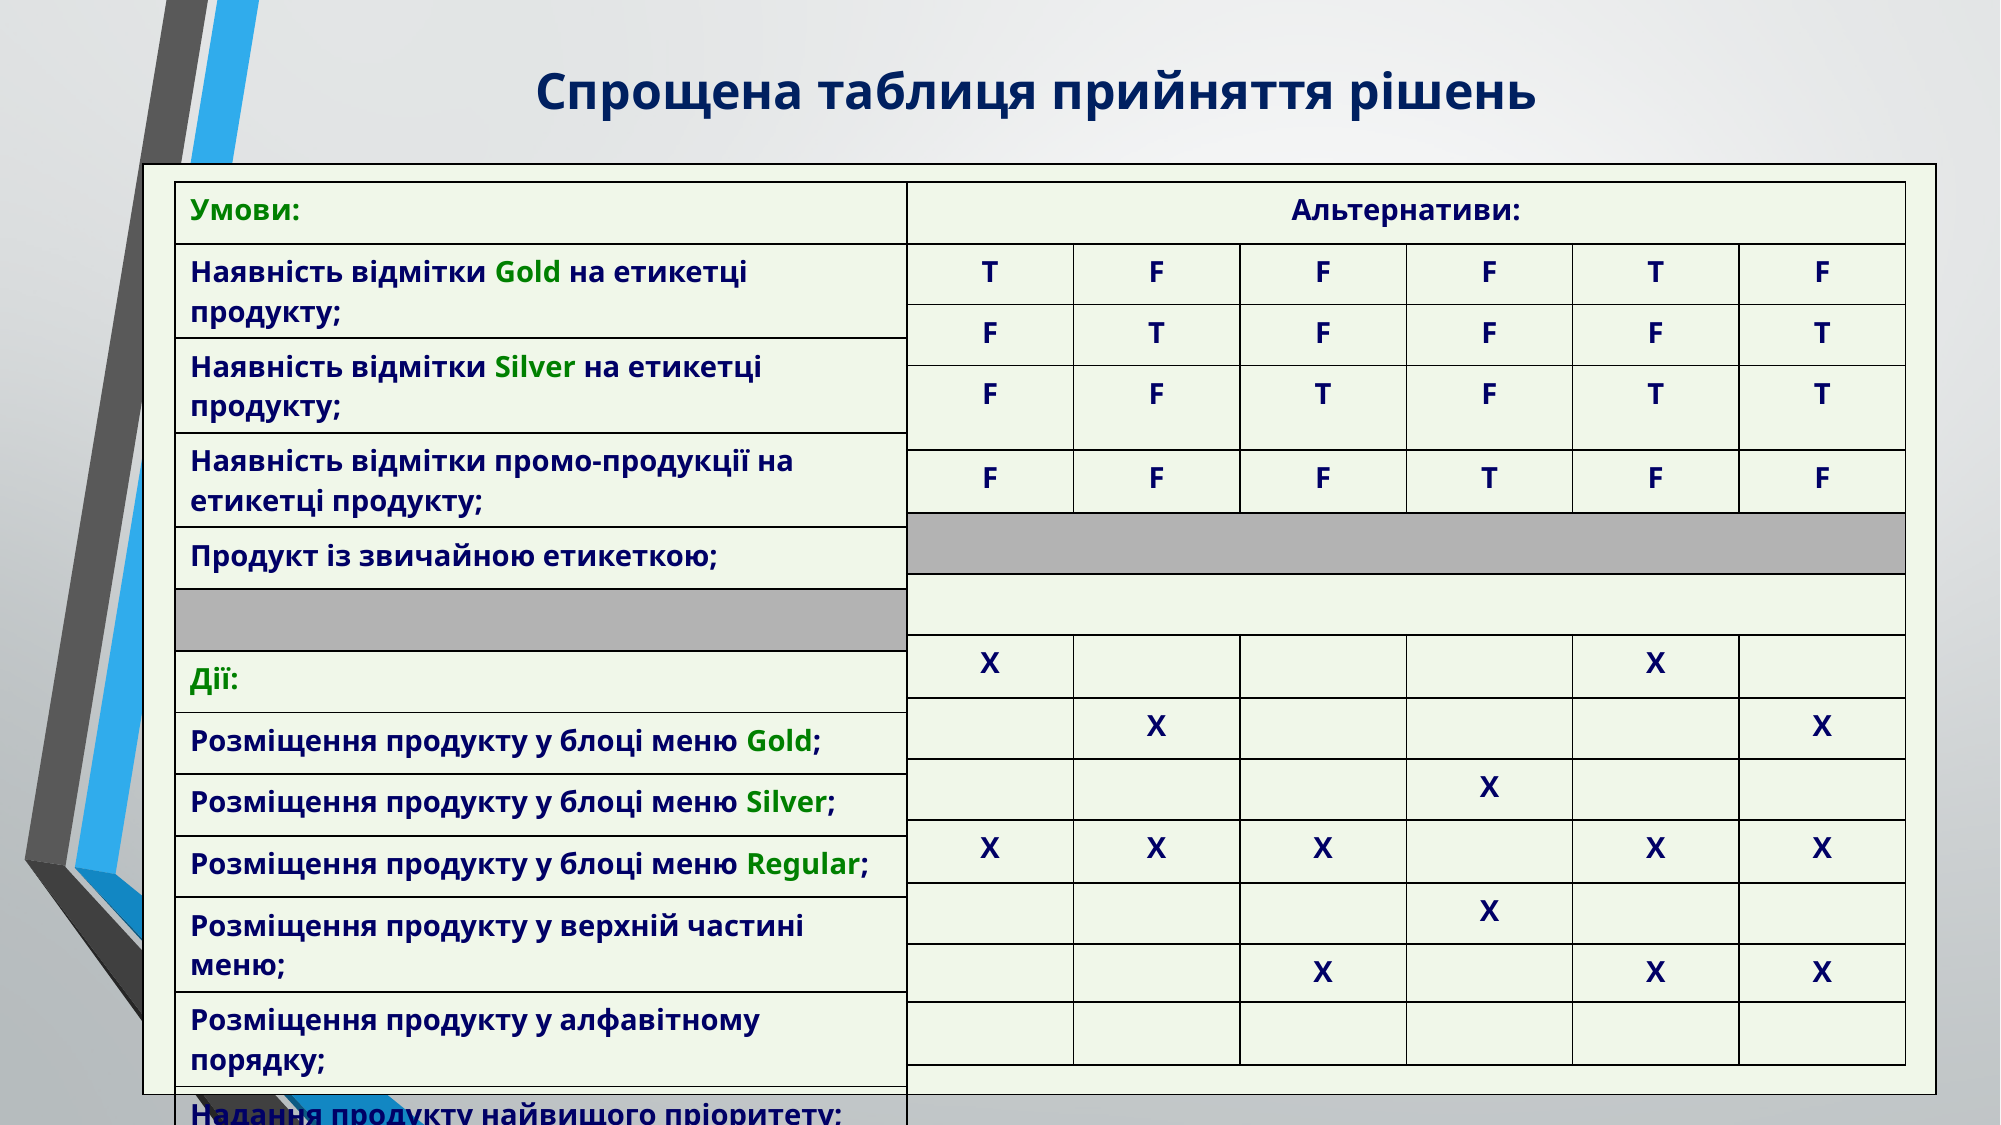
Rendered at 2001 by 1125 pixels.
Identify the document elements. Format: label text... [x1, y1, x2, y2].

table_cell T [1407, 451, 1572, 512]
table_cell Розміщення продукту у блоці меню Silver; [176, 775, 906, 835]
table_cell X [1241, 945, 1406, 1001]
table_cell F [1241, 305, 1406, 365]
table_cell [908, 699, 1073, 758]
table_cell [908, 760, 1073, 819]
text_box Спрощена таблиця прийняття рішень [481, 56, 1592, 127]
table_cell [1074, 636, 1239, 697]
table_cell X [1074, 821, 1239, 882]
table_cell T [1573, 245, 1738, 304]
table_cell T [1074, 305, 1239, 365]
table_cell [1740, 1003, 1905, 1064]
table_cell Наявність відмітки Silver на етикетці продукту; [176, 339, 906, 432]
table_cell [908, 575, 1905, 634]
table_cell [1074, 760, 1239, 819]
table_cell X [1740, 821, 1905, 882]
table_cell T [908, 245, 1073, 304]
table_cell X [1573, 821, 1738, 882]
table_cell [1573, 699, 1738, 758]
table_cell X [1573, 945, 1738, 1001]
table_cell X [1074, 699, 1239, 758]
table_cell T [1573, 366, 1738, 449]
table_cell X [1740, 699, 1905, 758]
table_cell Наявність відмітки Gold на етикетці продукту; [176, 245, 906, 337]
table_cell F [1407, 245, 1572, 304]
table_cell [1241, 760, 1406, 819]
table_header Альтернативи: [908, 183, 1905, 243]
table_cell [1074, 945, 1239, 1001]
table_cell F [1573, 305, 1738, 365]
table_cell X [908, 821, 1073, 882]
table_cell [1407, 699, 1572, 758]
table_cell Розміщення продукту у алфавітному порядку; [176, 993, 906, 1086]
table_cell T [1241, 366, 1406, 449]
table_cell F [1241, 451, 1406, 512]
table_cell Розміщення продукту у блоці меню Gold; [176, 713, 906, 773]
table_cell Наявність відмітки промо-продукції на етикетці продукту; [176, 434, 906, 526]
table_cell [1407, 945, 1572, 1001]
table_cell [908, 514, 1905, 573]
table_cell [1407, 1003, 1572, 1064]
table_cell F [1573, 451, 1738, 512]
table_cell Розміщення продукту у блоці меню Regular; [176, 837, 906, 896]
table_cell [908, 945, 1073, 1001]
table_cell Дії: [176, 652, 906, 712]
table_cell [1740, 636, 1905, 697]
table_cell F [1241, 245, 1406, 304]
table_cell X [1407, 884, 1572, 943]
table_cell [1241, 699, 1406, 758]
table_cell X [1241, 821, 1406, 882]
table_cell X [1573, 636, 1738, 697]
table_cell Надання продукту найвищого пріоритету; [176, 1087, 906, 1125]
table_cell [176, 590, 906, 650]
table_cell F [1740, 245, 1905, 304]
table_cell Продукт із звичайною етикеткою; [176, 528, 906, 588]
table_cell Розміщення продукту у верхній частині меню; [176, 898, 906, 991]
table_cell [1074, 884, 1239, 943]
table_cell F [908, 451, 1073, 512]
table_cell [1241, 884, 1406, 943]
table_header Умови: [176, 183, 906, 243]
table_cell [1573, 884, 1738, 943]
table_cell T [1740, 305, 1905, 365]
table_cell F [1074, 245, 1239, 304]
table_cell [1241, 1003, 1406, 1064]
table_cell [1241, 636, 1406, 697]
table_cell [1407, 821, 1572, 882]
table_cell [1740, 884, 1905, 943]
table_cell F [1074, 451, 1239, 512]
table_cell [1573, 1003, 1738, 1064]
table_cell F [908, 366, 1073, 449]
table_cell T [1740, 366, 1905, 449]
text_box [142, 163, 1936, 1095]
table_cell F [1740, 451, 1905, 512]
table_cell [1407, 636, 1572, 697]
table_cell F [1407, 305, 1572, 365]
table_cell X [1740, 945, 1905, 1001]
table_cell [908, 1003, 1073, 1064]
table_cell F [1074, 366, 1239, 449]
table_cell [1740, 760, 1905, 819]
table_cell X [1407, 760, 1572, 819]
table_cell [908, 884, 1073, 943]
table_cell [1074, 1003, 1239, 1064]
table_cell X [908, 636, 1073, 697]
table_cell F [1407, 366, 1572, 449]
table_cell F [908, 305, 1073, 365]
table_cell [1573, 760, 1738, 819]
